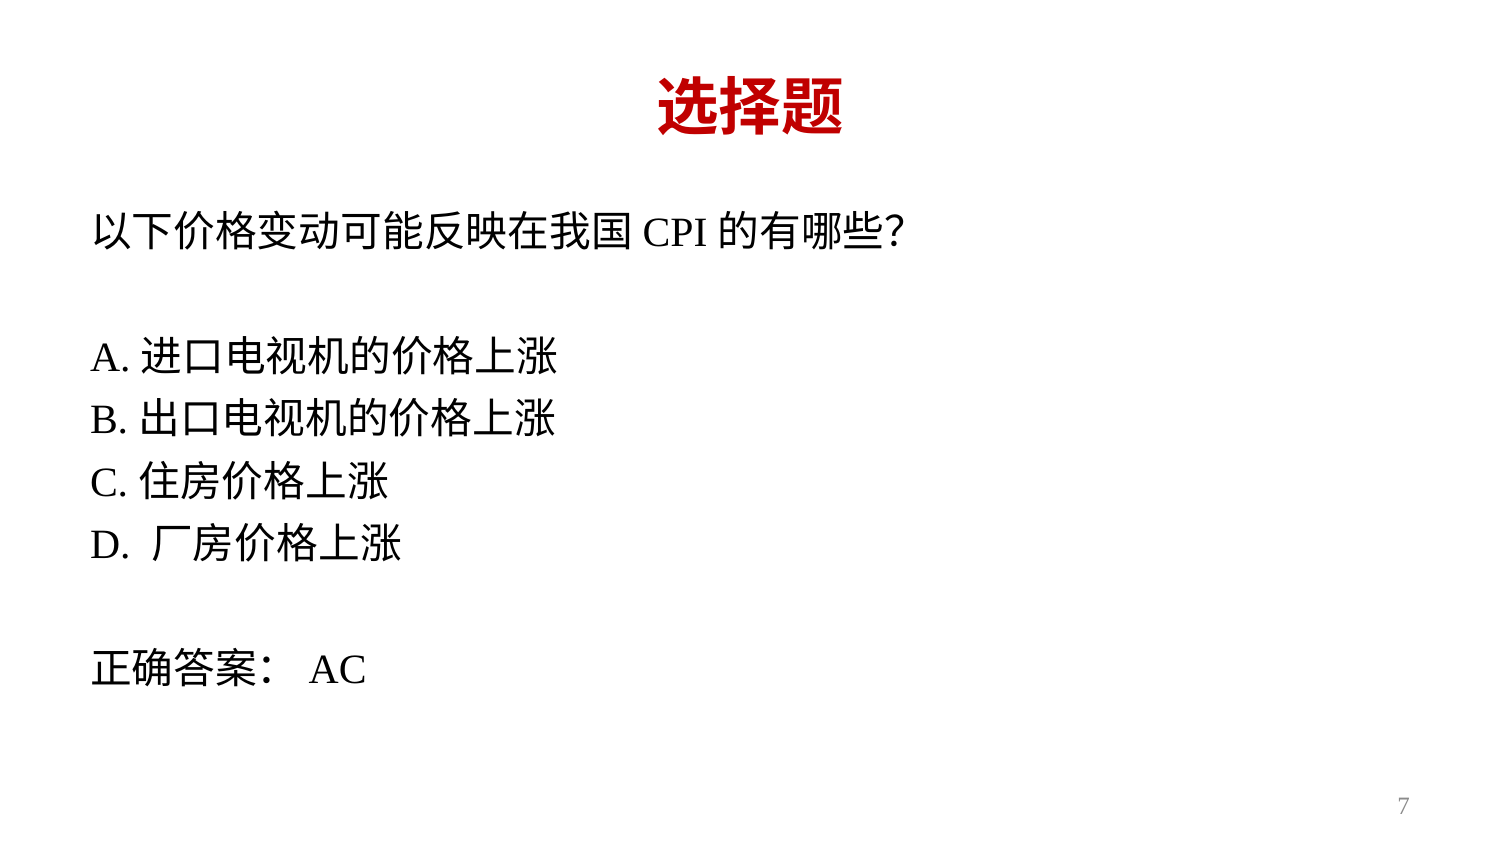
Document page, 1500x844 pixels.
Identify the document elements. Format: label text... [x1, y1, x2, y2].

list 以下价格变动可能反映在我国CPI的有哪些？ A.进口电视机的价格上涨 B.出口电视机的价格上涨 C.住房价格上涨 D. 厂房价格上涨 正确答案：AC [75, 196, 1425, 754]
slide_number 7 [1074, 782, 1425, 827]
title 选择题 [75, 33, 1425, 175]
